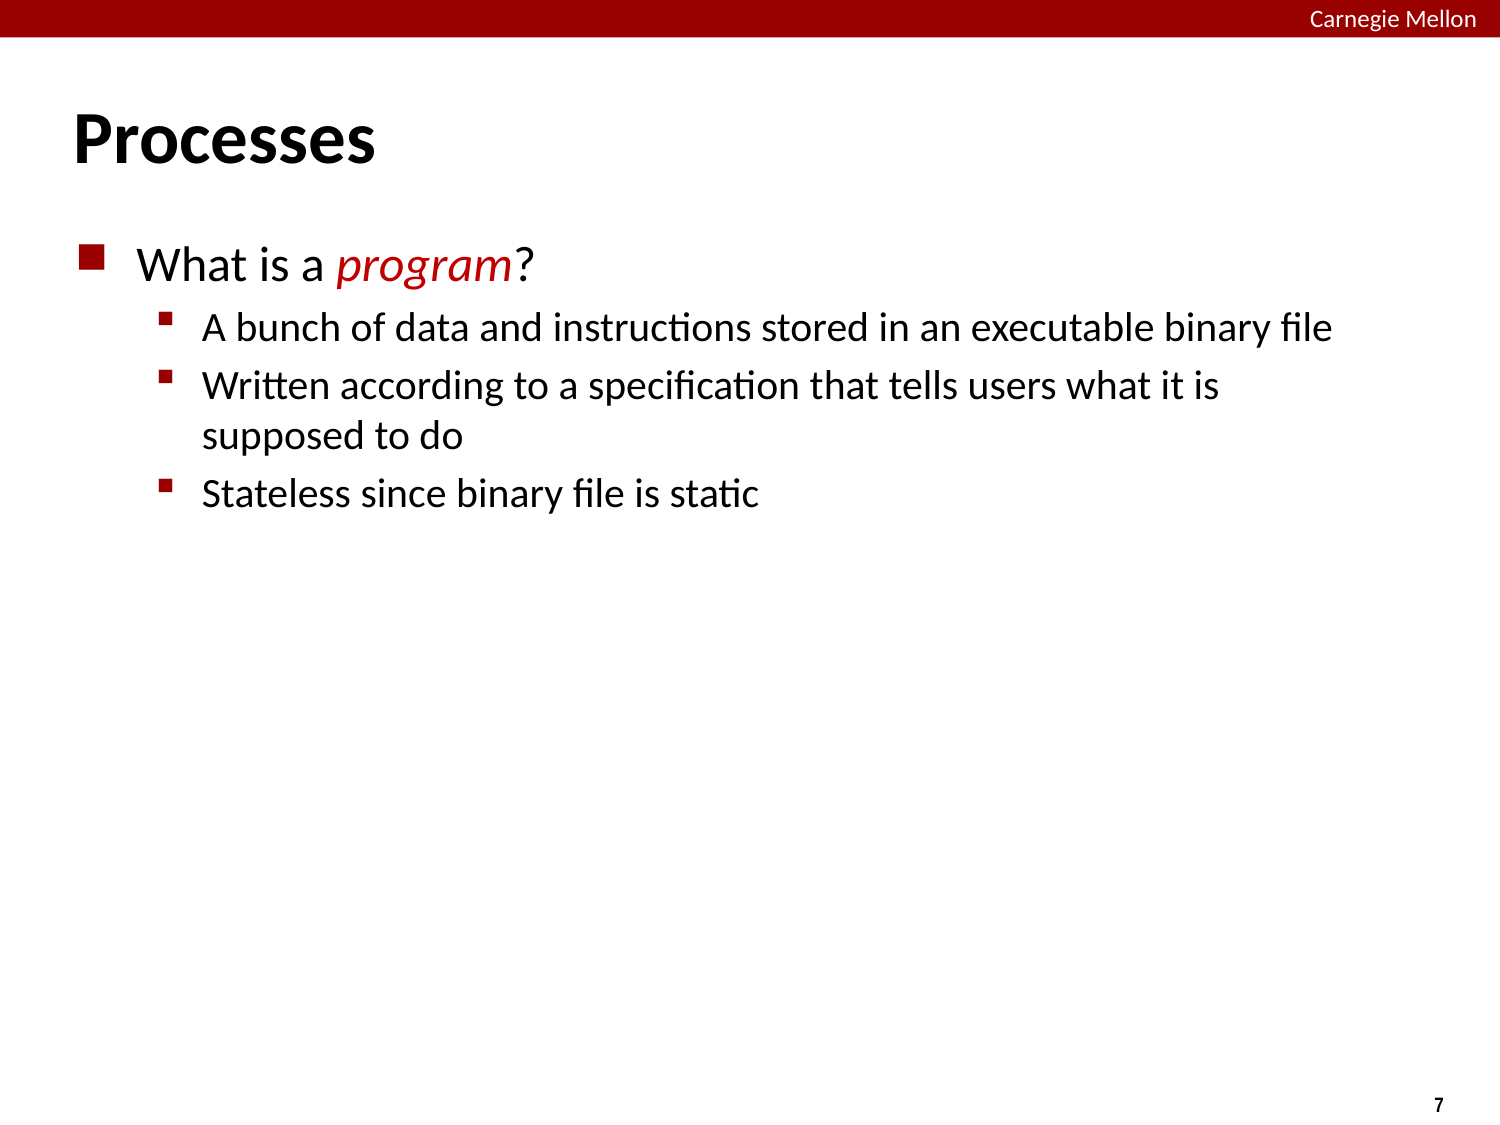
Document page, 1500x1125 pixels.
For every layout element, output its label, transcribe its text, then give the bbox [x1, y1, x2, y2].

title Processes [58, 71, 1305, 197]
list What is a program? A bunch of data and instructions stored in an executable binary file Written according to a specification that tells users what it is supposed to do Stateless since binary file is static [64, 223, 1361, 1040]
